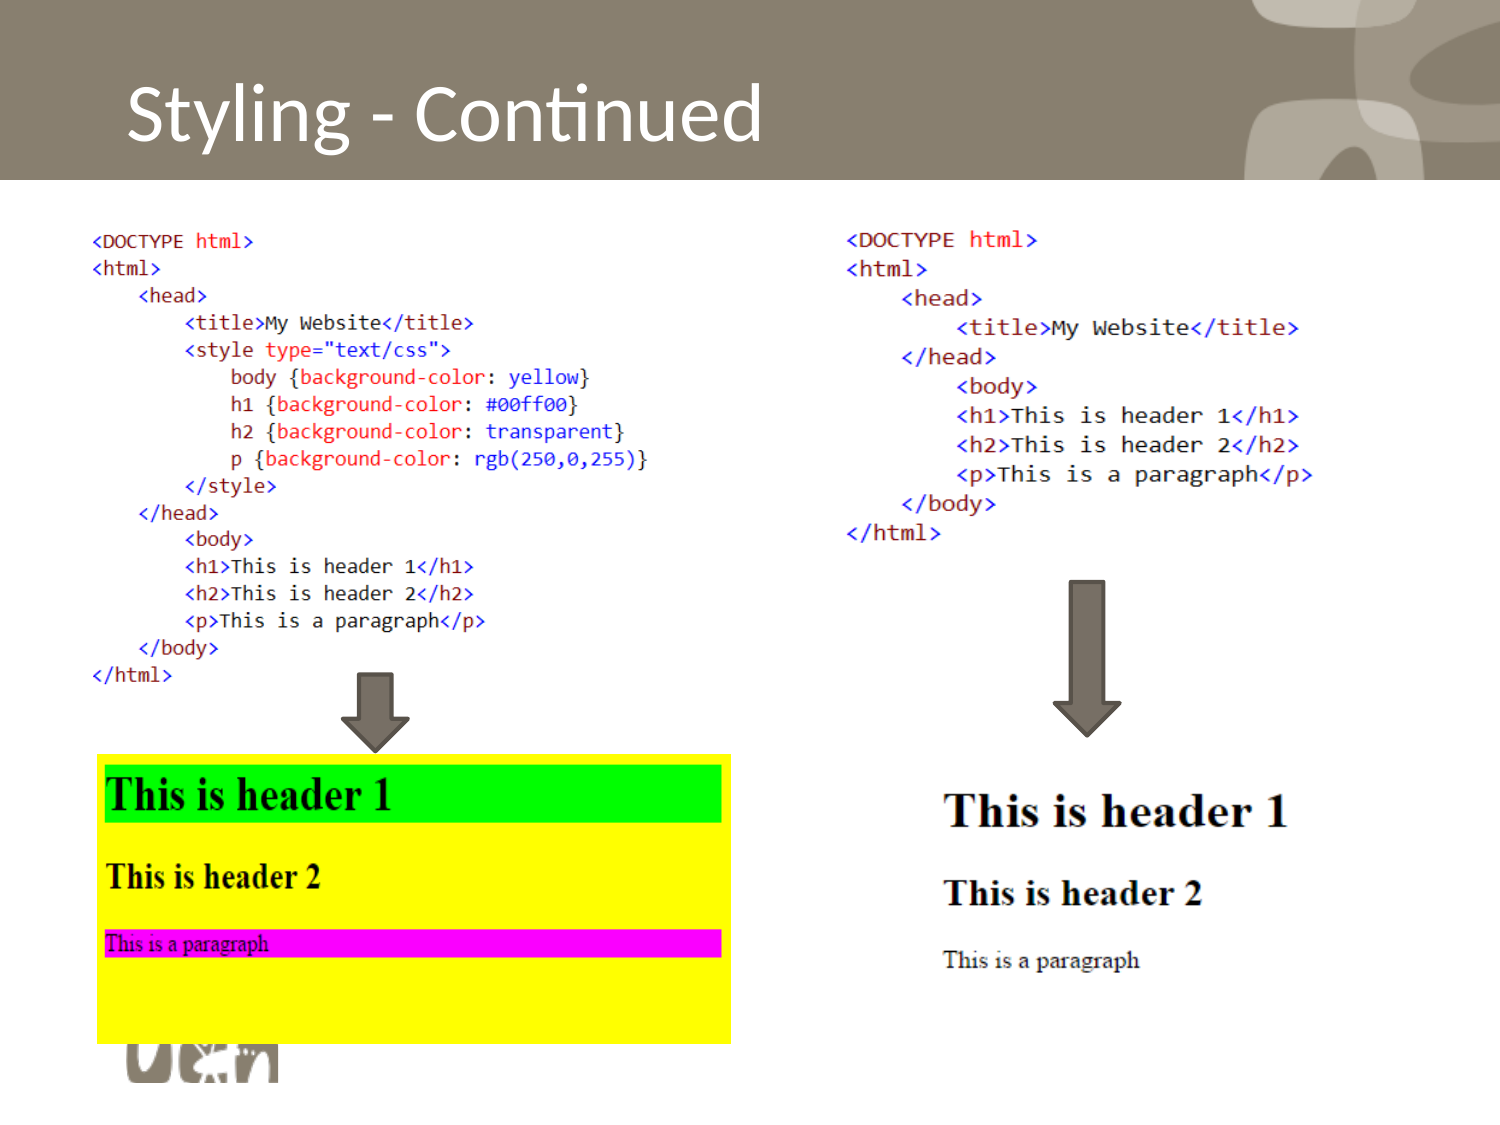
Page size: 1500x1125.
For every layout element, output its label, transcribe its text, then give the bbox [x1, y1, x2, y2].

text_box [1052, 579, 1122, 738]
picture [92, 228, 654, 690]
picture [97, 754, 731, 1044]
picture [843, 228, 1326, 549]
text_box [340, 697, 410, 752]
title Styling - Continued [111, 48, 1385, 166]
picture [932, 777, 1357, 999]
